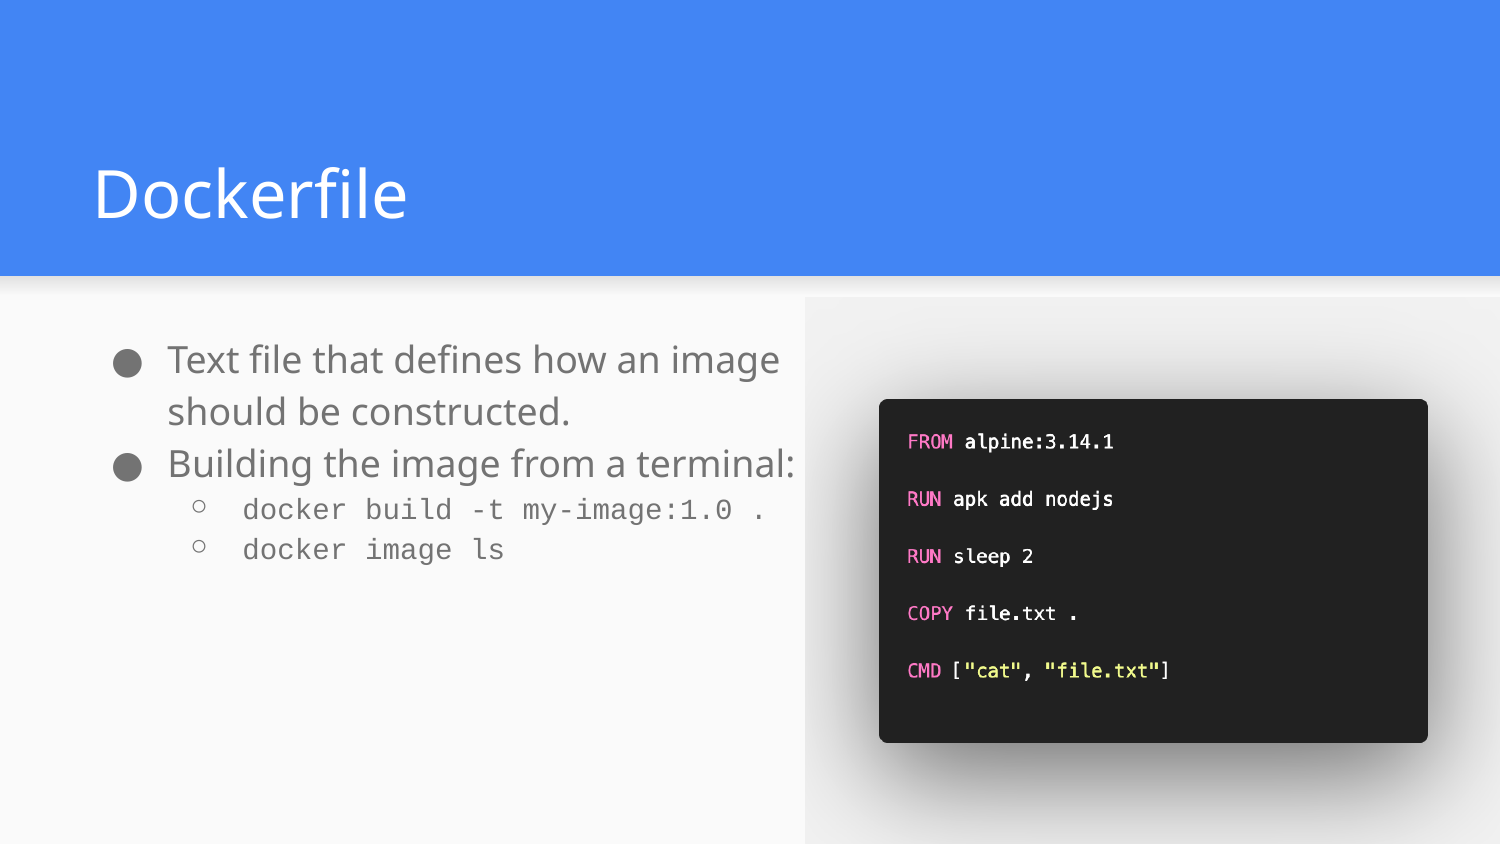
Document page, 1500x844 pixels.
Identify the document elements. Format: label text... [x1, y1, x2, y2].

list Text file that defines how an image should be constructed. Building the image from a terminal: docker build -t my-image:1.0 . docker image ls [77, 314, 800, 760]
picture [805, 296, 1500, 844]
title Dockerfile [77, 121, 1427, 248]
